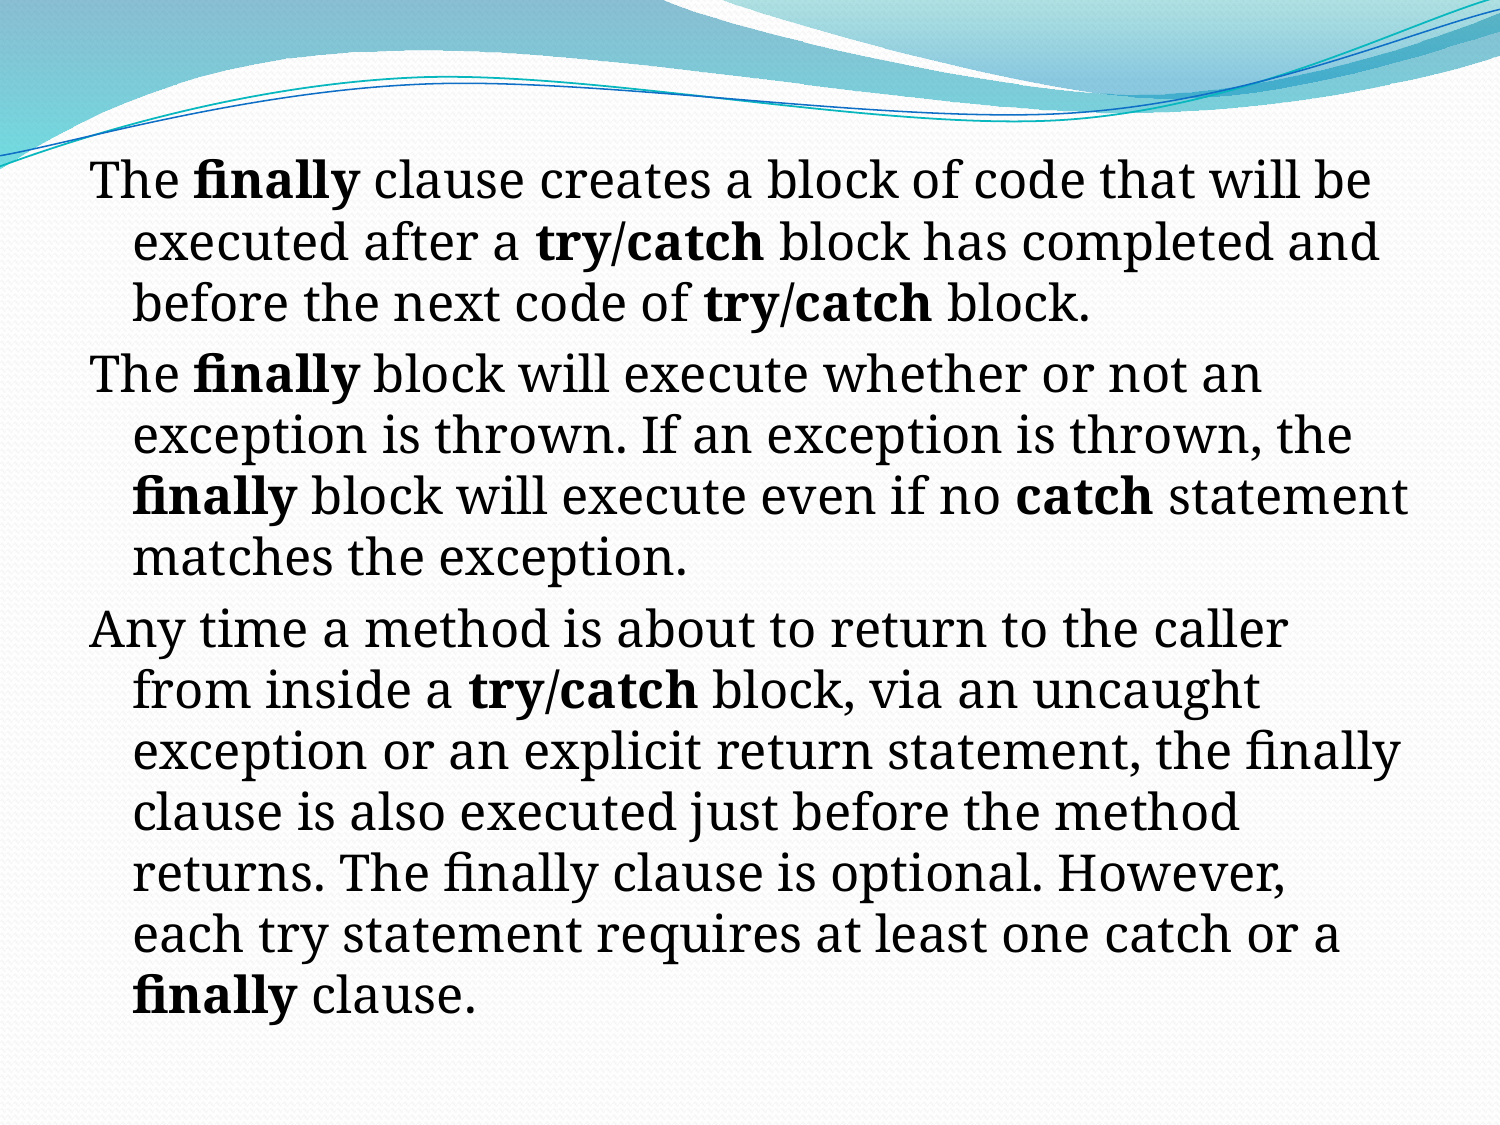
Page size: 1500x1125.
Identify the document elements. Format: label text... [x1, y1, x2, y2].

list The finally clause creates a block of code that will be executed after a try/catch block has completed and before the next code of try/catch block. The finally block will execute whether or not an exception is thrown. If an exception is thrown, the finally block will execute even if no catch statement matches the exception. Any time a method is about to return to the caller from inside a try/catch block, via an uncaught exception or an explicit return statement, the finally clause is also executed just before the method returns. The finally clause is optional. However, each try statement requires at least one catch or a finally clause. [75, 140, 1425, 1038]
